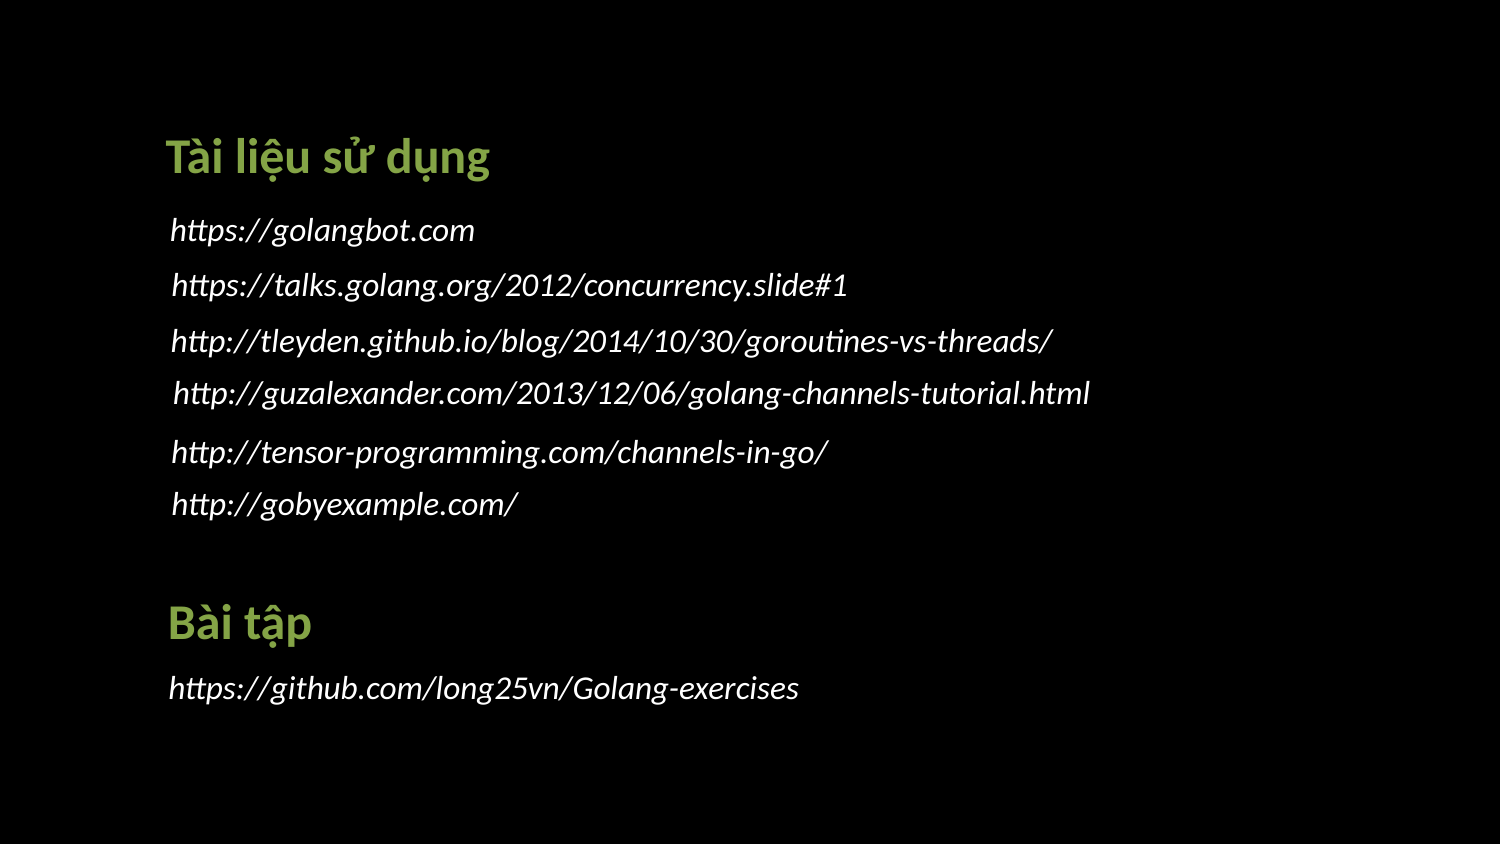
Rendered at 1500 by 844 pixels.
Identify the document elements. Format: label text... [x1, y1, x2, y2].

text_box https://golangbot.com [154, 200, 491, 255]
text_box Bài tập [153, 582, 328, 658]
text_box https://github.com/long25vn/Golang-exercises [153, 658, 816, 714]
text_box http://tleyden.github.io/blog/2014/10/30/goroutines-vs-threads/ [155, 311, 1069, 366]
text_box http://gobyexample.com/ [156, 478, 533, 530]
text_box Tài liệu sử dụng [150, 115, 505, 191]
text_box http://tensor-programming.com/channels-in-go/ [156, 422, 844, 478]
text_box https://talks.golang.org/2012/concurrency.slide#1 [156, 255, 865, 311]
text_box http://guzalexander.com/2013/12/06/golang-channels-tutorial.html [158, 363, 1107, 419]
